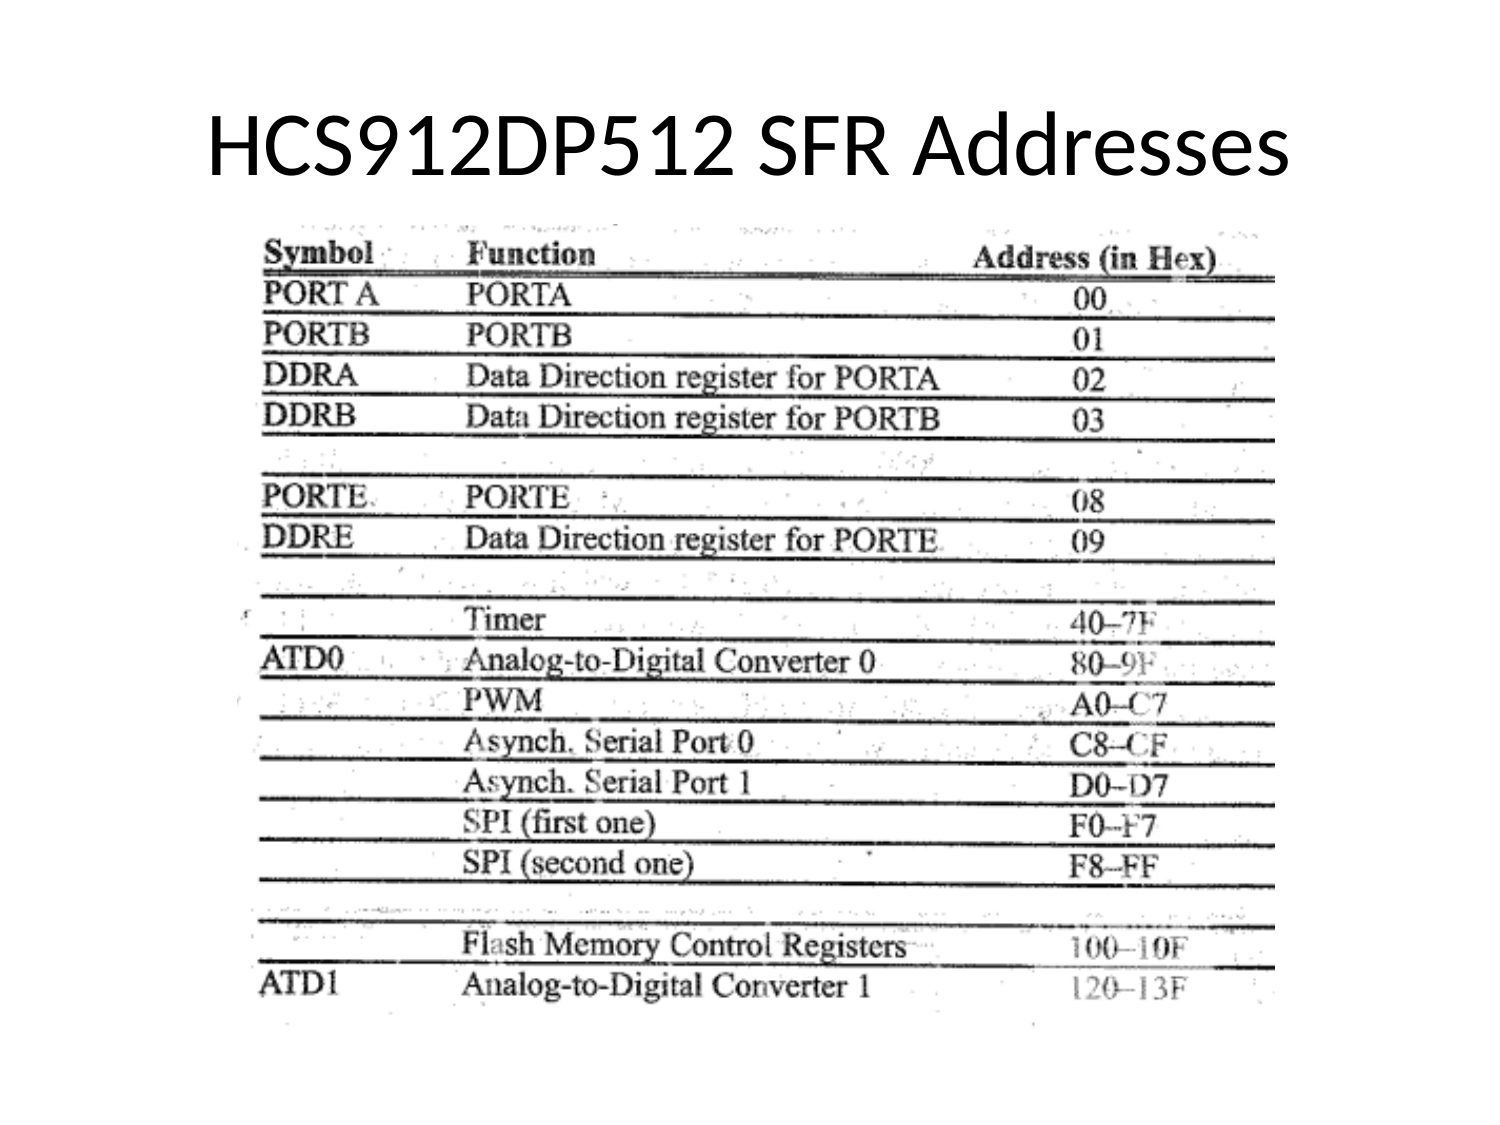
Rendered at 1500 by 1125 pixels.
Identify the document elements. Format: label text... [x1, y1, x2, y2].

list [237, 224, 1276, 1036]
title HCS912DP512 SFR Addresses [75, 45, 1425, 233]
